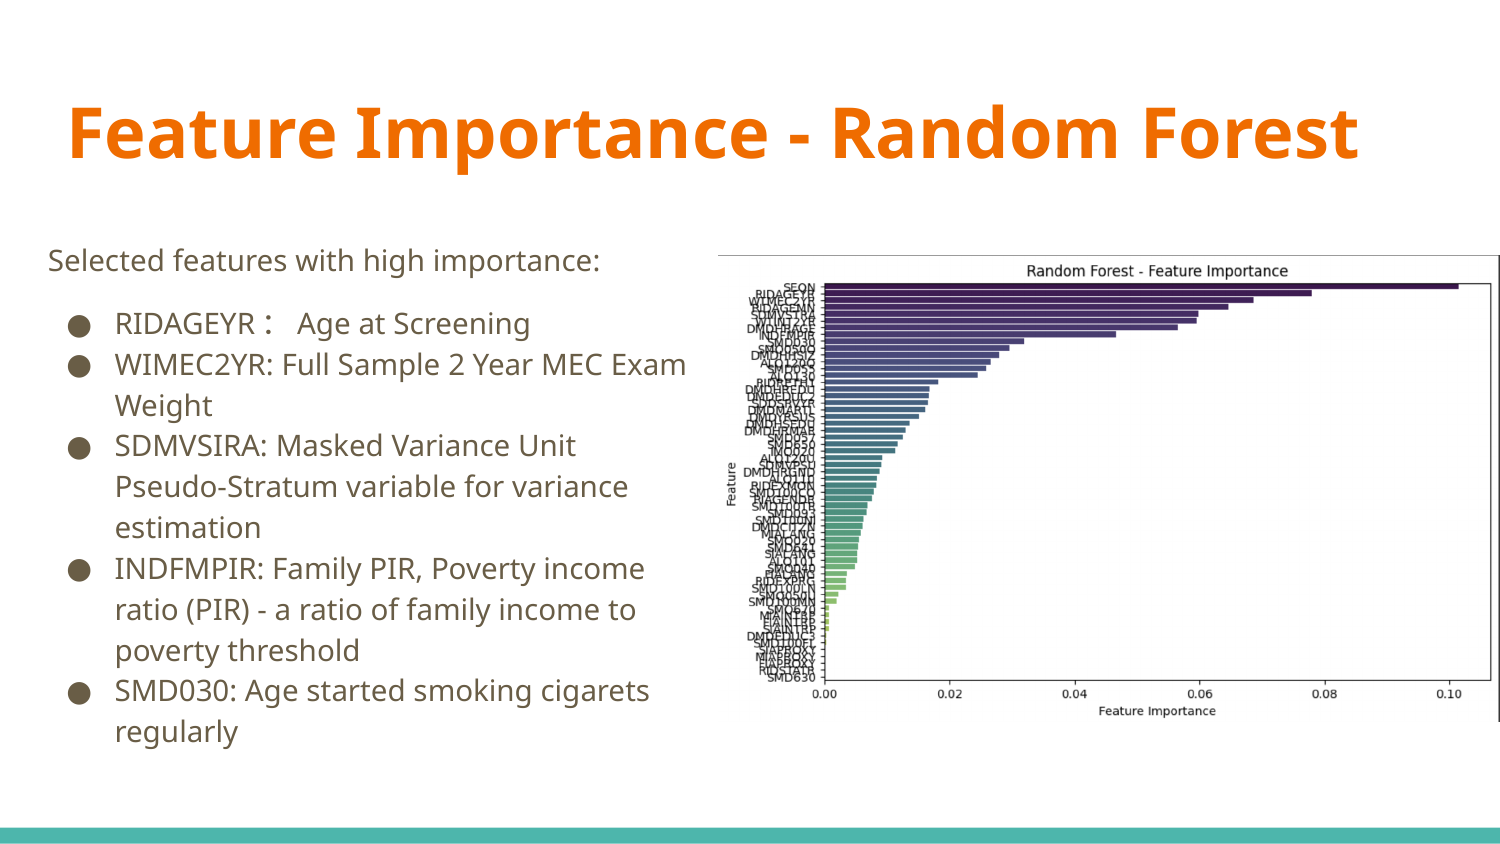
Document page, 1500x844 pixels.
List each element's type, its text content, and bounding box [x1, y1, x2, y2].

list Selected features with high importance: RIDAGEYR：Age at Screening WIMEC2YR: Full Sample 2 Year MEC Exam Weight SDMVSIRA: Masked Variance Unit Pseudo-Stratum variable for variance estimation INDFMPIR: Family PIR, Poverty income ratio (PIR) - a ratio of family income to poverty threshold SMD030: Age started smoking cigarets regularly [32, 221, 707, 768]
picture [718, 254, 1500, 722]
title Feature Importance - Random Forest [51, 72, 1449, 189]
